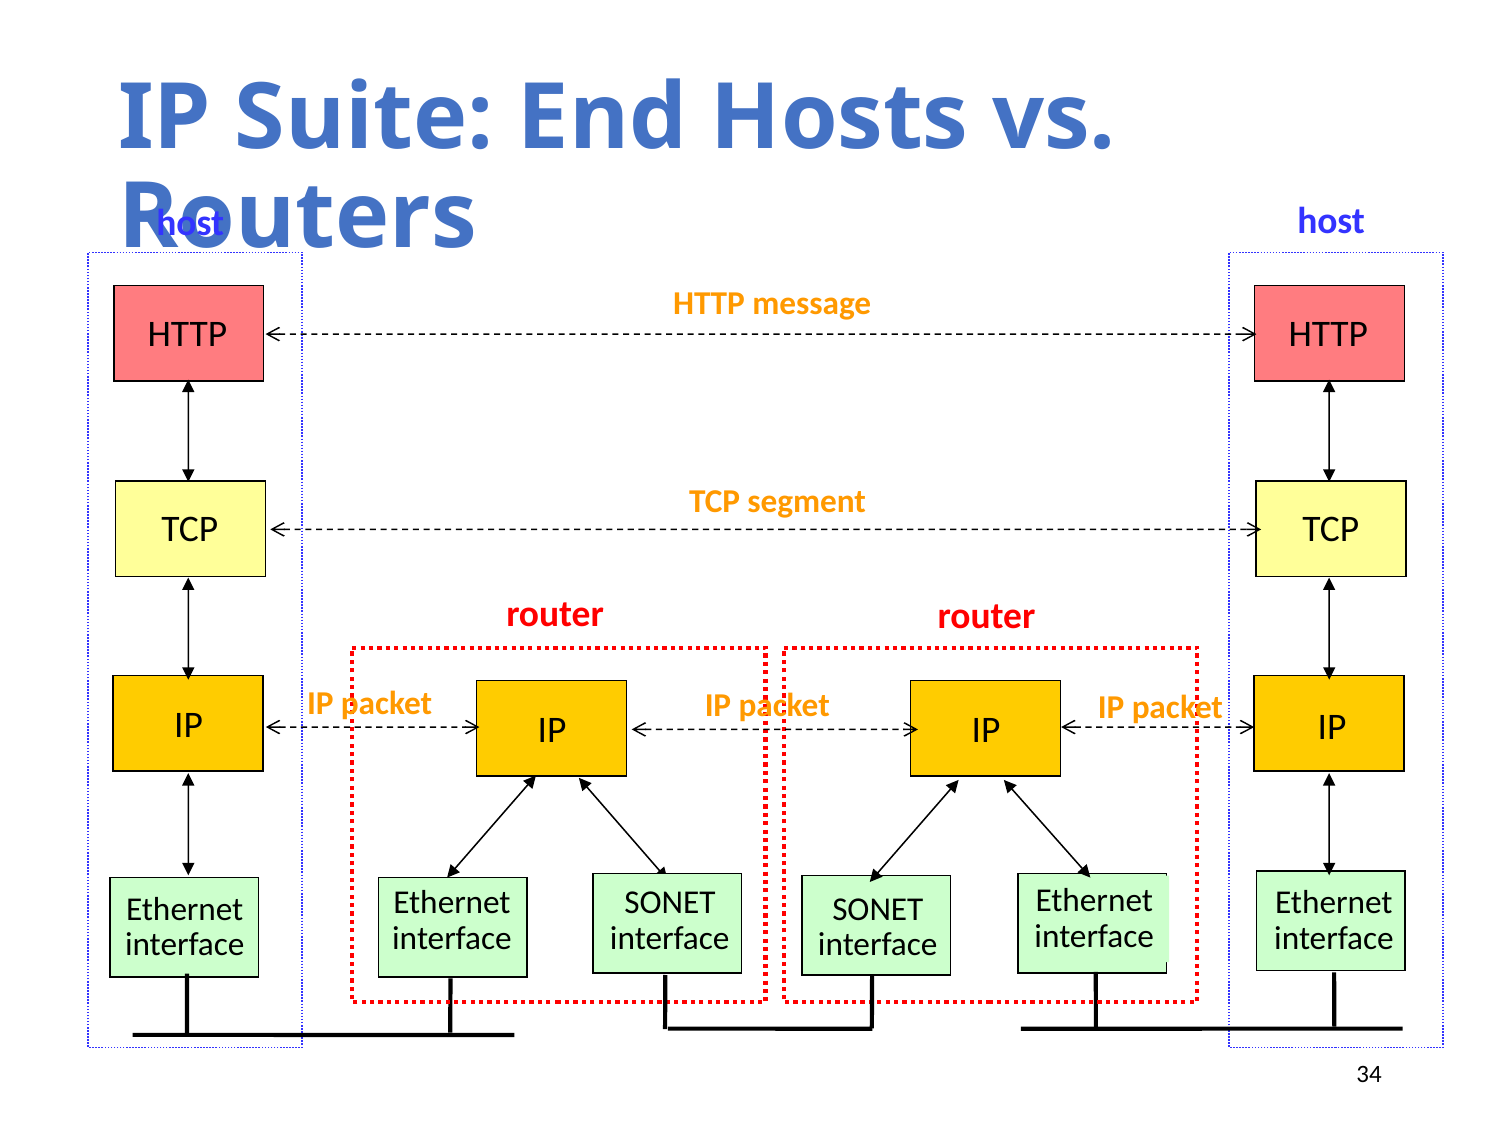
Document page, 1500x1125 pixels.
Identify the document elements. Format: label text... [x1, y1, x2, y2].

text_box router [922, 583, 1051, 644]
text_box [88, 252, 302, 1048]
text_box host [1282, 188, 1380, 248]
text_box [265, 326, 285, 342]
text_box HTTP message [658, 273, 887, 329]
title IP Suite: End Hosts vs. Routers [103, 59, 1397, 278]
text_box [351, 647, 766, 1003]
text_box [265, 719, 286, 735]
text_box IP packet [690, 675, 845, 731]
text_box [1061, 719, 1081, 735]
text_box IP packet [292, 673, 448, 729]
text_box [112, 675, 263, 772]
text_box [1241, 522, 1262, 537]
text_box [910, 680, 1061, 776]
text_box [270, 522, 290, 537]
text_box [1229, 252, 1443, 1048]
text_box TCP segment [674, 471, 882, 526]
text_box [476, 680, 627, 776]
text_box [1239, 719, 1255, 735]
text_box [631, 722, 652, 737]
slide_number 34 [1059, 1042, 1397, 1103]
text_box [1237, 326, 1257, 342]
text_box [1017, 873, 1171, 973]
text_box router [491, 581, 619, 642]
text_box host [141, 190, 240, 251]
text_box IP packet [1083, 678, 1239, 733]
text_box [783, 647, 1198, 1003]
